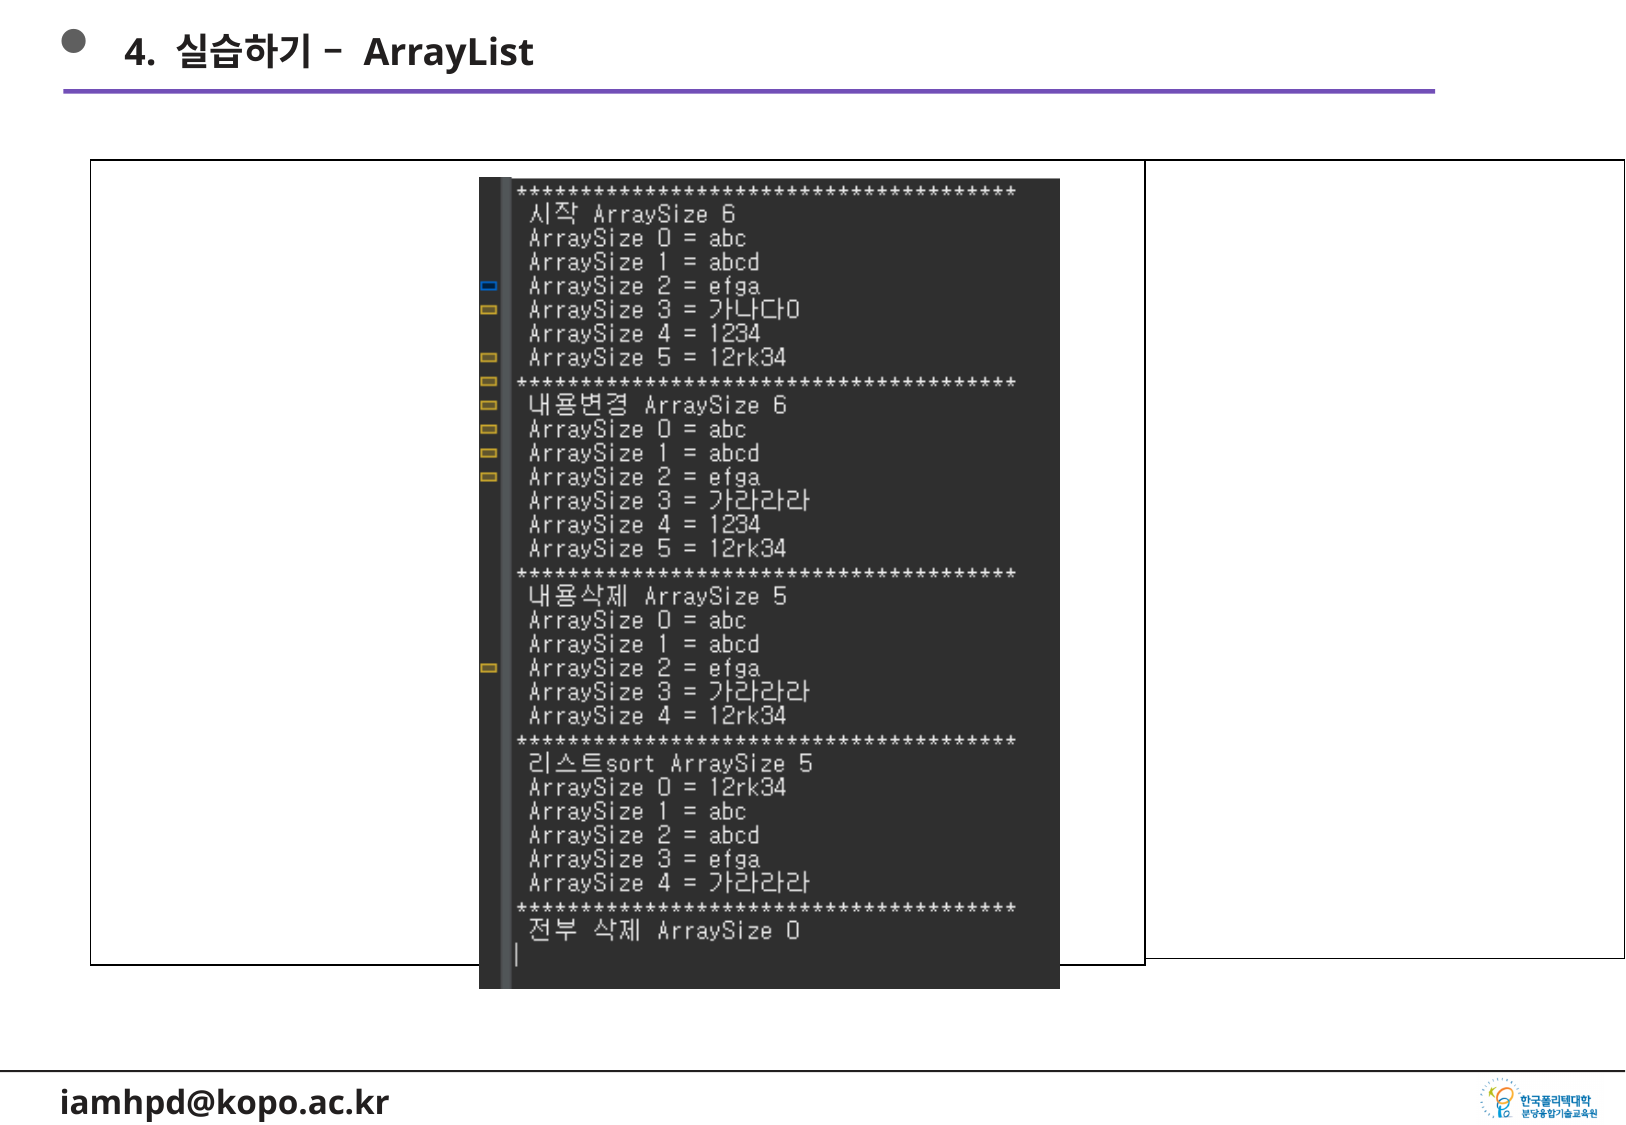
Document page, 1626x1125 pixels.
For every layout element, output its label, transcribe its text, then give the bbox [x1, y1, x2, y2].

text_box [1146, 160, 1625, 959]
text_box [90, 160, 1146, 965]
picture [1476, 1073, 1604, 1125]
text_box 4. 실습하기 – ArrayList [109, 20, 943, 93]
picture [479, 177, 1060, 989]
